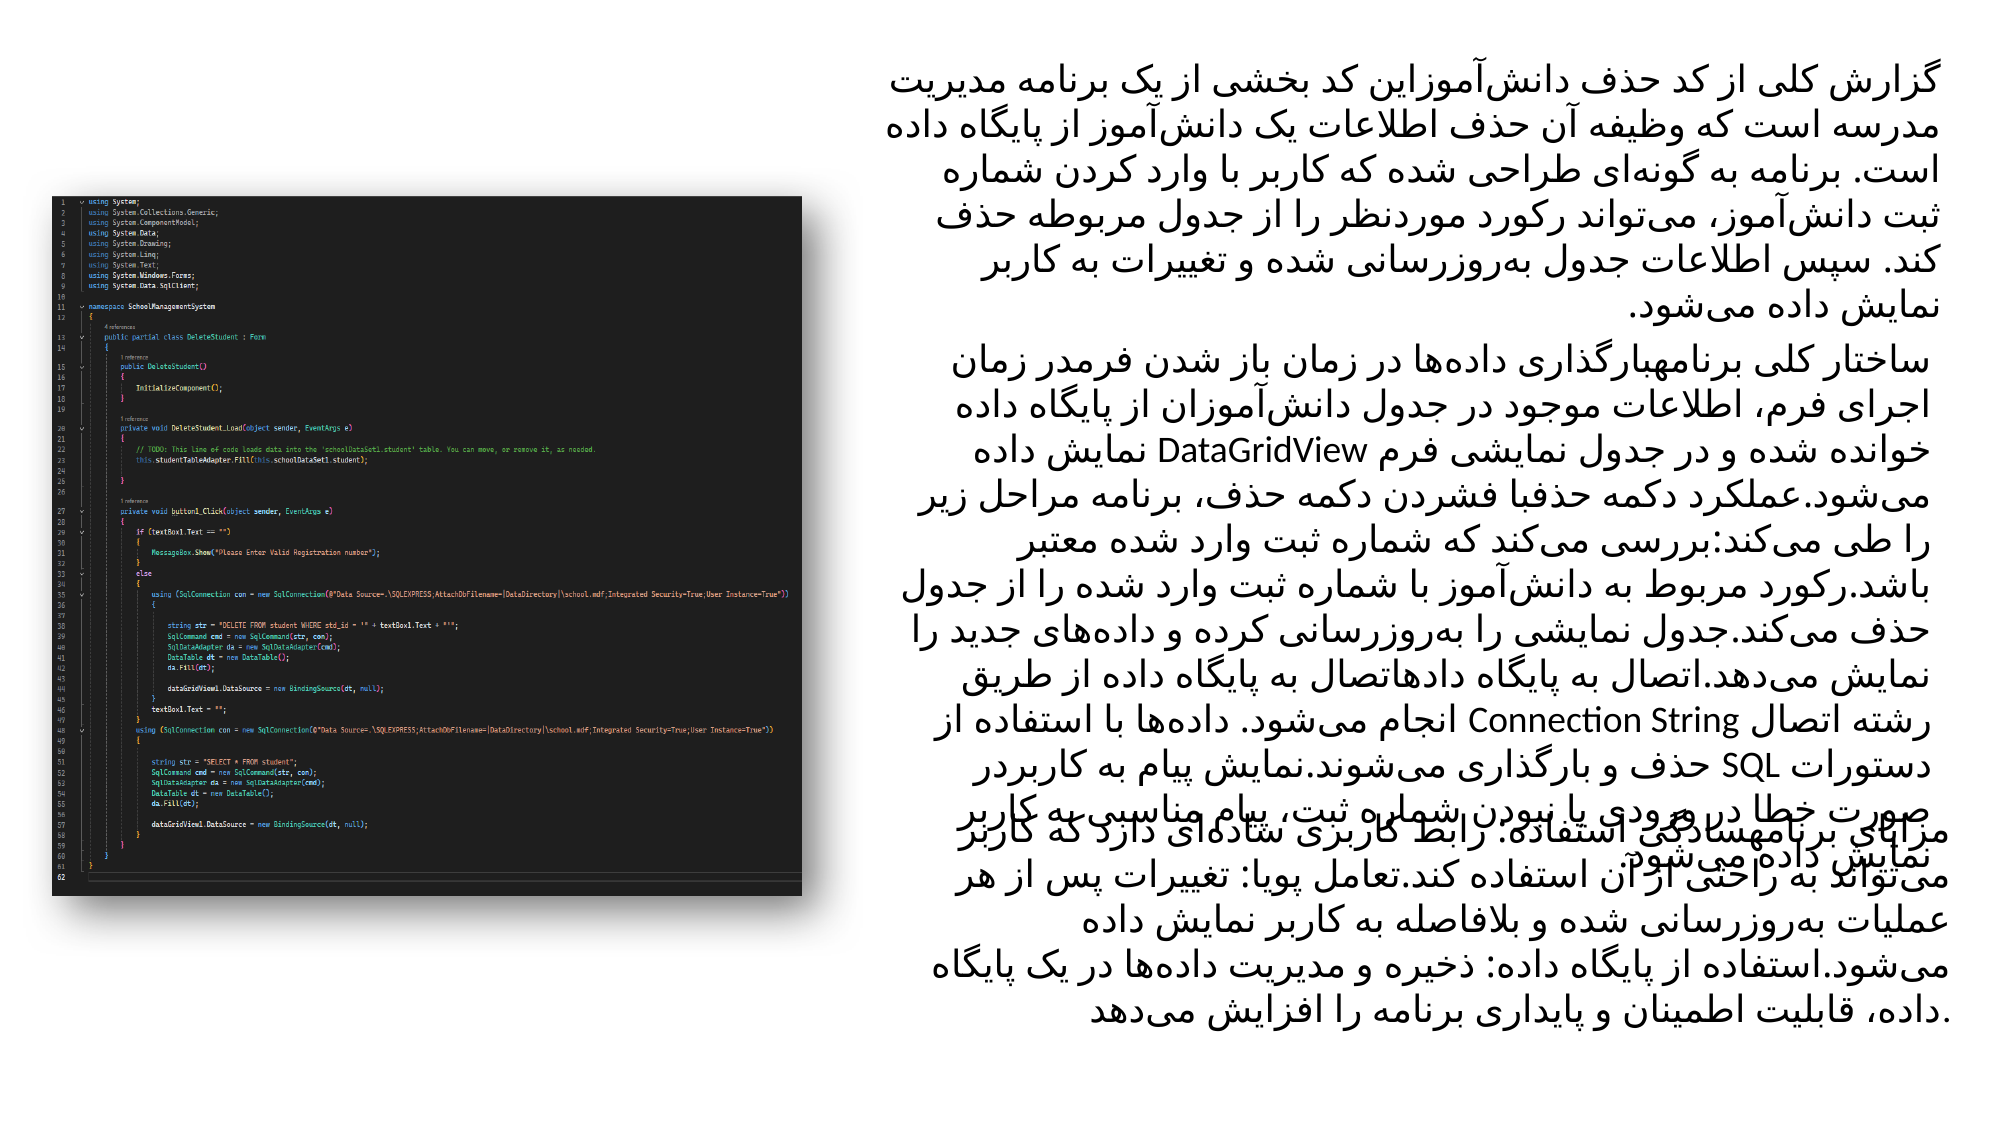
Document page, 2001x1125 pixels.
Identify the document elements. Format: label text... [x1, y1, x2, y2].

picture [52, 196, 802, 896]
text_box گزارش کلی از کد حذف دانش‌آموزاین کد بخشی از یک برنامه مدیریت مدرسه است که وظیفه آن حذف اطلاعات یک دانش‌آموز از پایگاه داده است. برنامه به گونه‌ای طراحی شده که کاربر با وارد کردن شماره ثبت دانش‌آموز، می‌تواند رکورد موردنظر را از جدول مربوطه حذف کند. سپس اطلاعات جدول به‌روزرسانی شده و تغییرات به کاربر نمایش داده می‌شود. [865, 48, 1957, 333]
text_box ساختار کلی برنامهبارگذاری داده‌ها در زمان باز شدن فرمدر زمان اجرای فرم، اطلاعات موجود در جدول دانش‌آموزان از پایگاه داده خوانده شده و در جدول نمایشی فرم DataGridView نمایش داده می‌شود.عملکرد دکمه حذفبا فشردن دکمه حذف، برنامه مراحل زیر را طی می‌کند:بررسی می‌کند که شماره ثبت وارد شده معتبر باشد.رکورد مربوط به دانش‌آموز با شماره ثبت وارد شده را از جدول حذف می‌کند.جدول نمایشی را به‌روزرسانی کرده و داده‌های جدید را نمایش می‌دهد.اتصال به پایگاه دادهاتصال به پایگاه داده از طریق رشته اتصال Connection String انجام می‌شود. داده‌ها با استفاده از دستورات SQL حذف و بارگذاری می‌شوند.نمایش پیام به کاربردر صورت خطا در ورودی یا نبودن شماره ثبت، پیام مناسبی به کاربر نمایش داده می‌شود. [874, 327, 1947, 797]
text_box مزایای برنامهسادگی استفاده: رابط کاربری ساده‌ای دارد که کاربر می‌تواند به راحتی از آن استفاده کند.تعامل پویا: تغییرات پس از هر عملیات به‌روزرسانی شده و بلافاصله به کاربر نمایش داده می‌شود.استفاده از پایگاه داده: ذخیره و مدیریت داده‌ها در یک پایگاه داده، قابلیت اطمینان و پایداری برنامه را افزایش می‌دهد. [874, 797, 1967, 1037]
